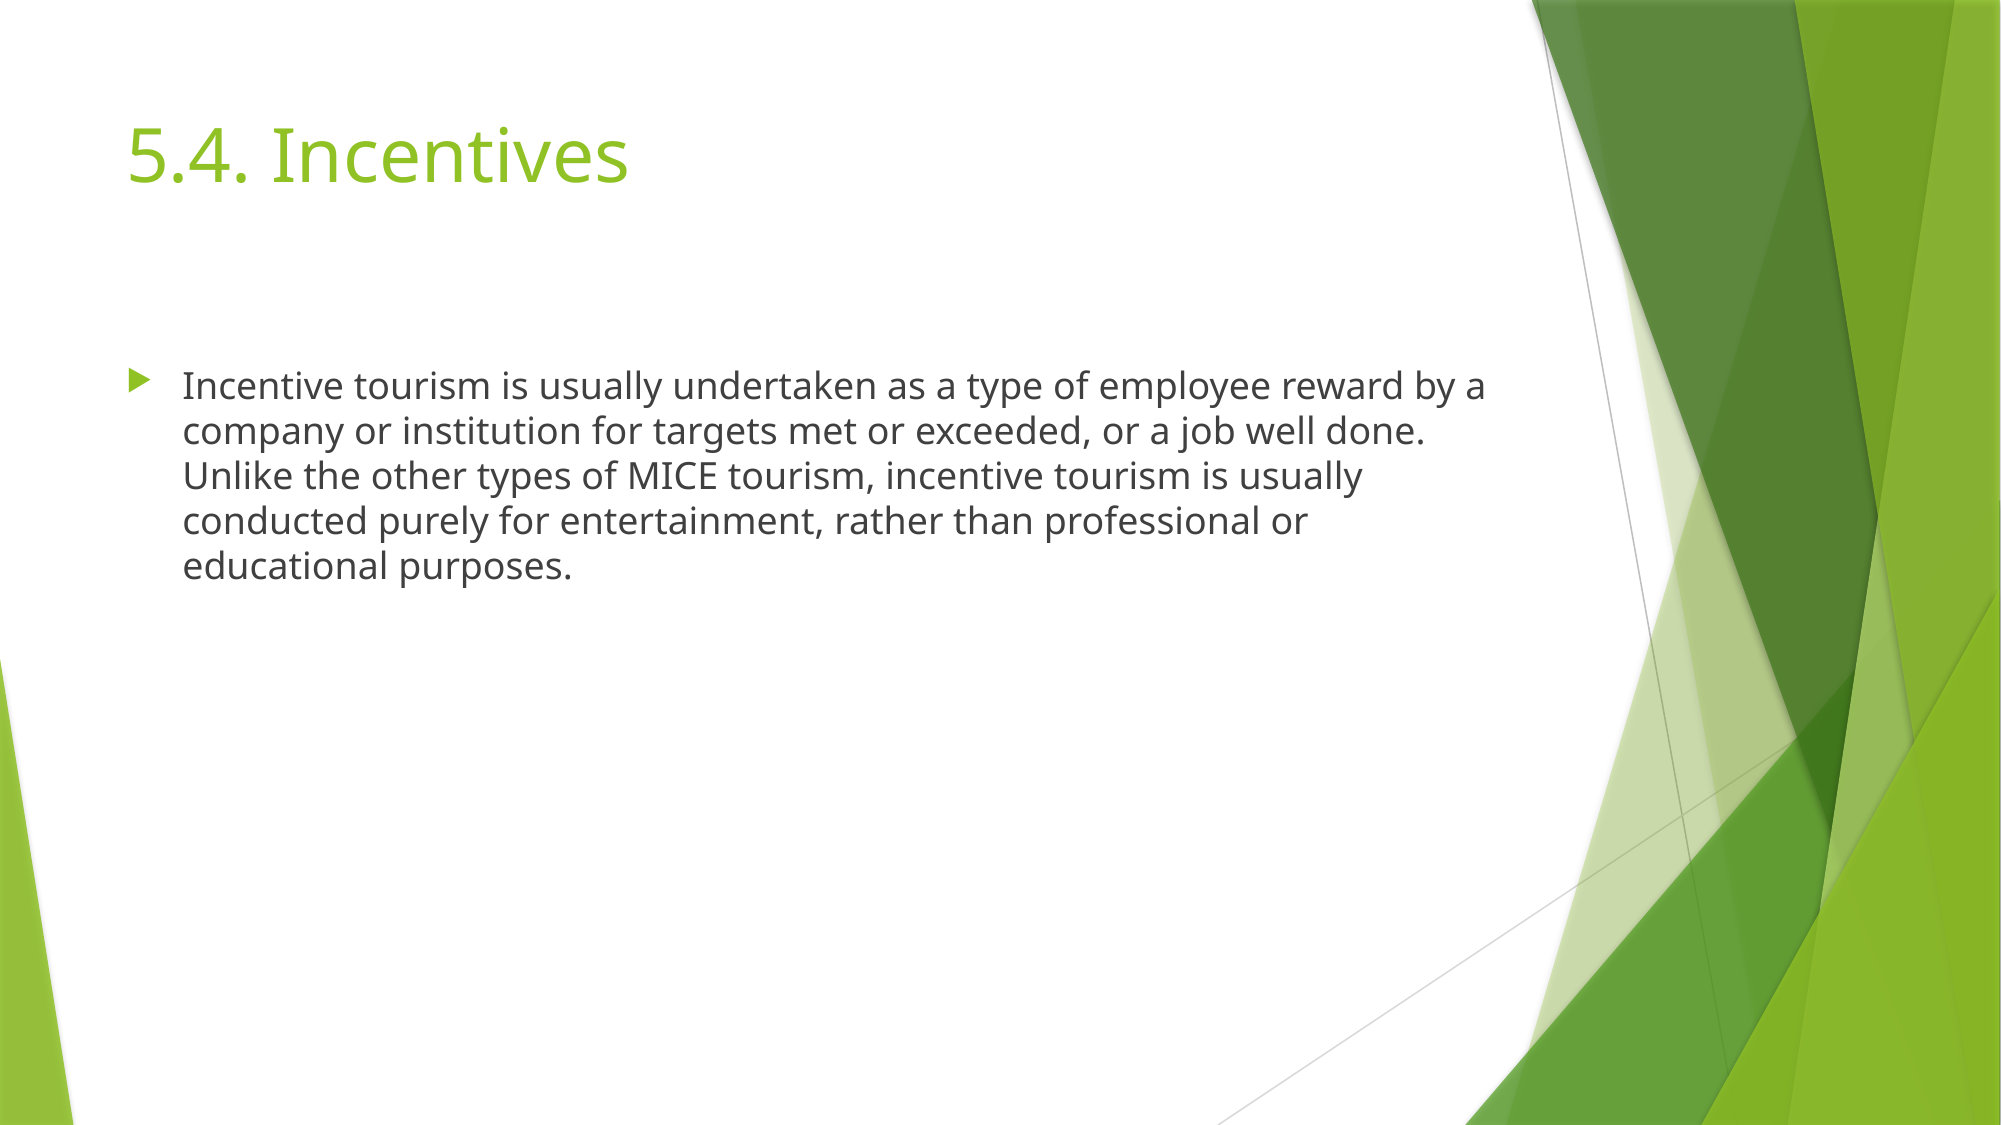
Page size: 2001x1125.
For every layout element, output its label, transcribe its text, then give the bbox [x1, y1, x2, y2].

list Incentive tourism is usually undertaken as a type of employee reward by a company or institution for targets met or exceeded, or a job well done. Unlike the other types of MICE tourism, incentive tourism is usually conducted purely for entertainment, rather than professional or educational purposes. [111, 354, 1522, 992]
title 5.4. Incentives [111, 99, 1522, 317]
